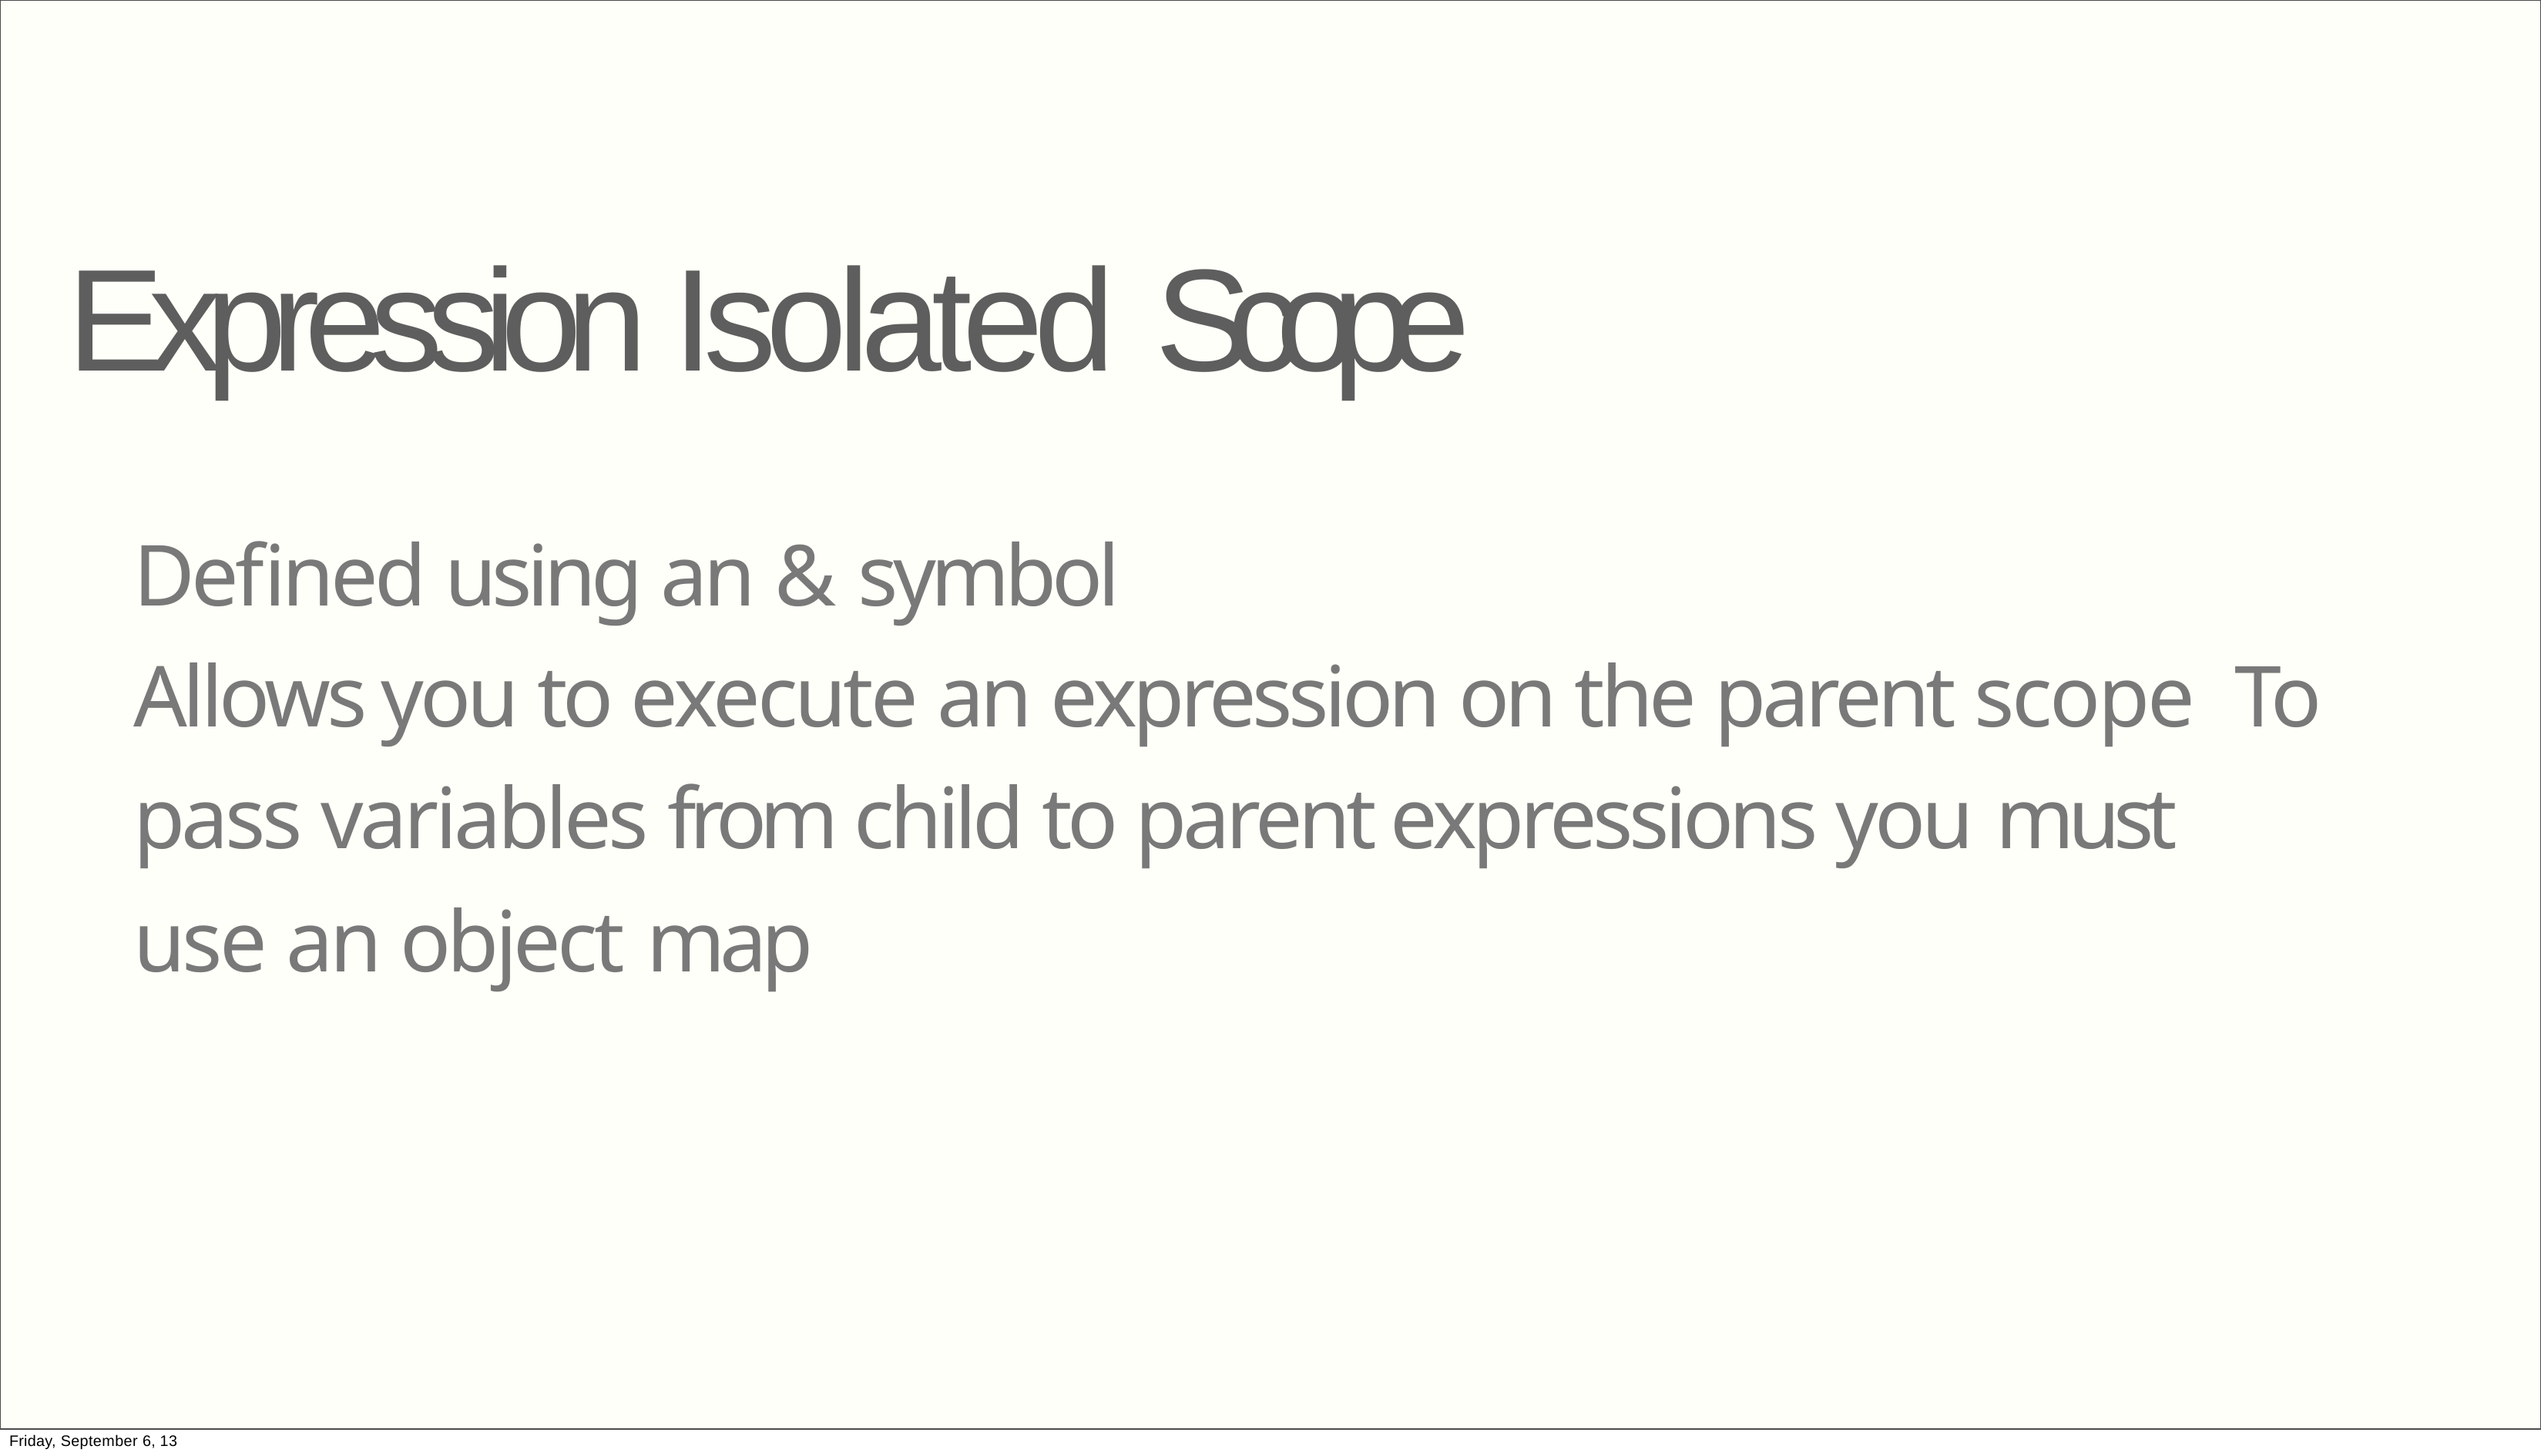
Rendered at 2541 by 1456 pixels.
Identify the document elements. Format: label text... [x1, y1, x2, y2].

footer Friday, September 6, 13 [7, 1432, 183, 1456]
text_box [0, 0, 2541, 1430]
